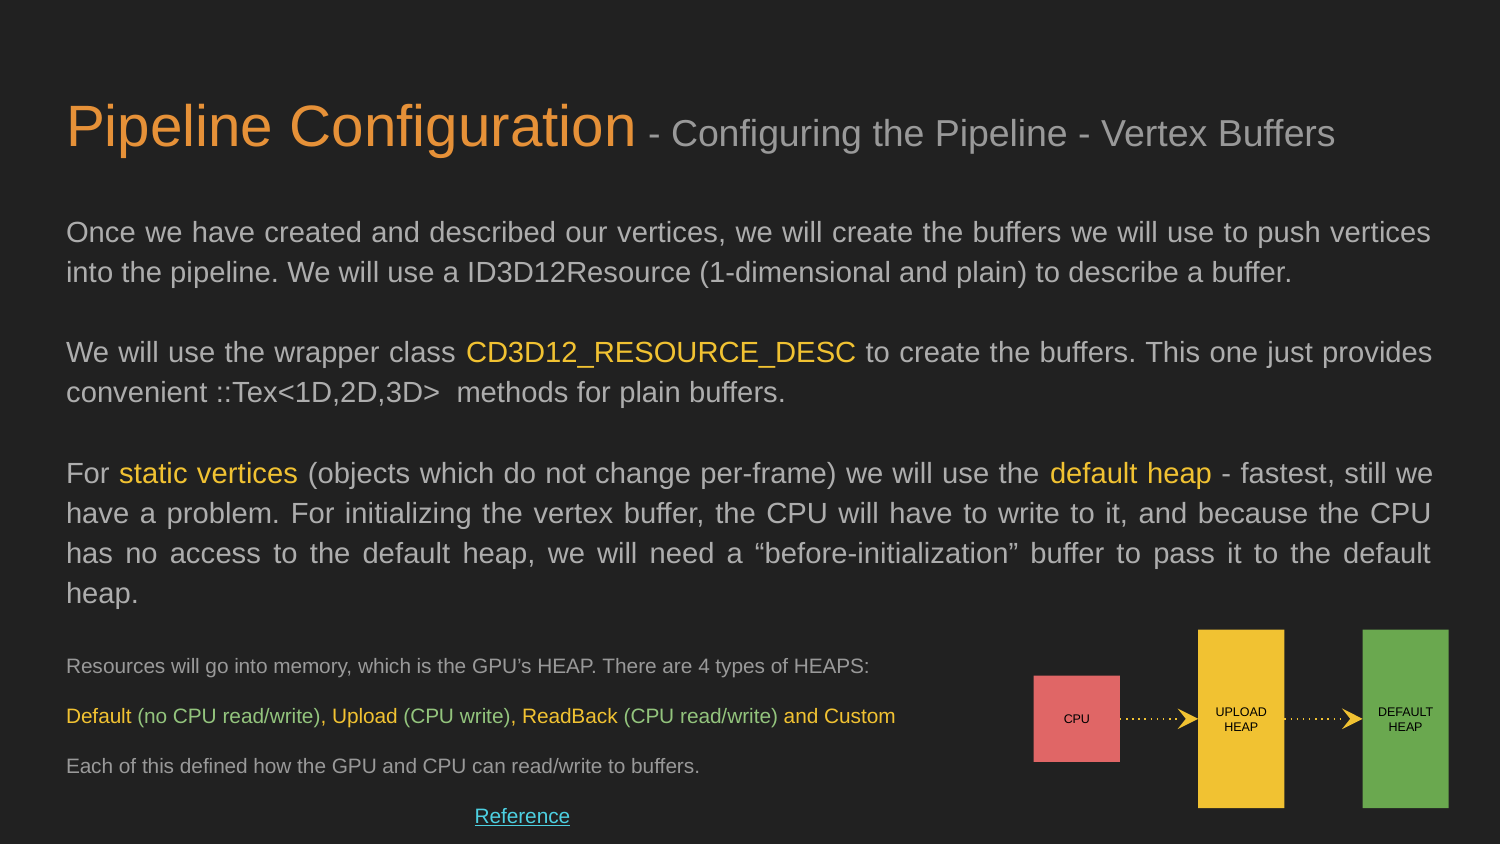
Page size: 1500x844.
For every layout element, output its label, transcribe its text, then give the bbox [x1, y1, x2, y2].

list Once we have created and described our vertices, we will create the buffers we will use to push vertices into the pipeline. We will use a ID3D12Resource (1-dimensional and plain) to describe a buffer. We will use the wrapper class CD3D12_RESOURCE_DESC to create the buffers. This one just provides convenient ::Tex<1D,2D,3D> methods for plain buffers. For static vertices (objects which do not change per-frame) we will use the default heap - fastest, still we have a problem. For initializing the vertex buffer, the CPU will have to write to it, and because the CPU has no access to the default heap, we will need a “before-initialization” buffer to pass it to the default heap. [51, 192, 1449, 809]
text_box DEFAULT HEAP [1362, 629, 1449, 809]
title Pipeline Configuration - Configuring the Pipeline - Vertex Buffers [51, 72, 1449, 167]
text_box CPU [1033, 675, 1120, 762]
text_box Resources will go into memory, which is the GPU’s HEAP. There are 4 types of HEAPS: Default (no CPU read/write), Upload (CPU write), ReadBack (CPU read/write) and Custom Each of this defined how the GPU and CPU can read/write to buffers. Reference [51, 638, 994, 822]
text_box UPLOAD HEAP [1198, 629, 1285, 809]
